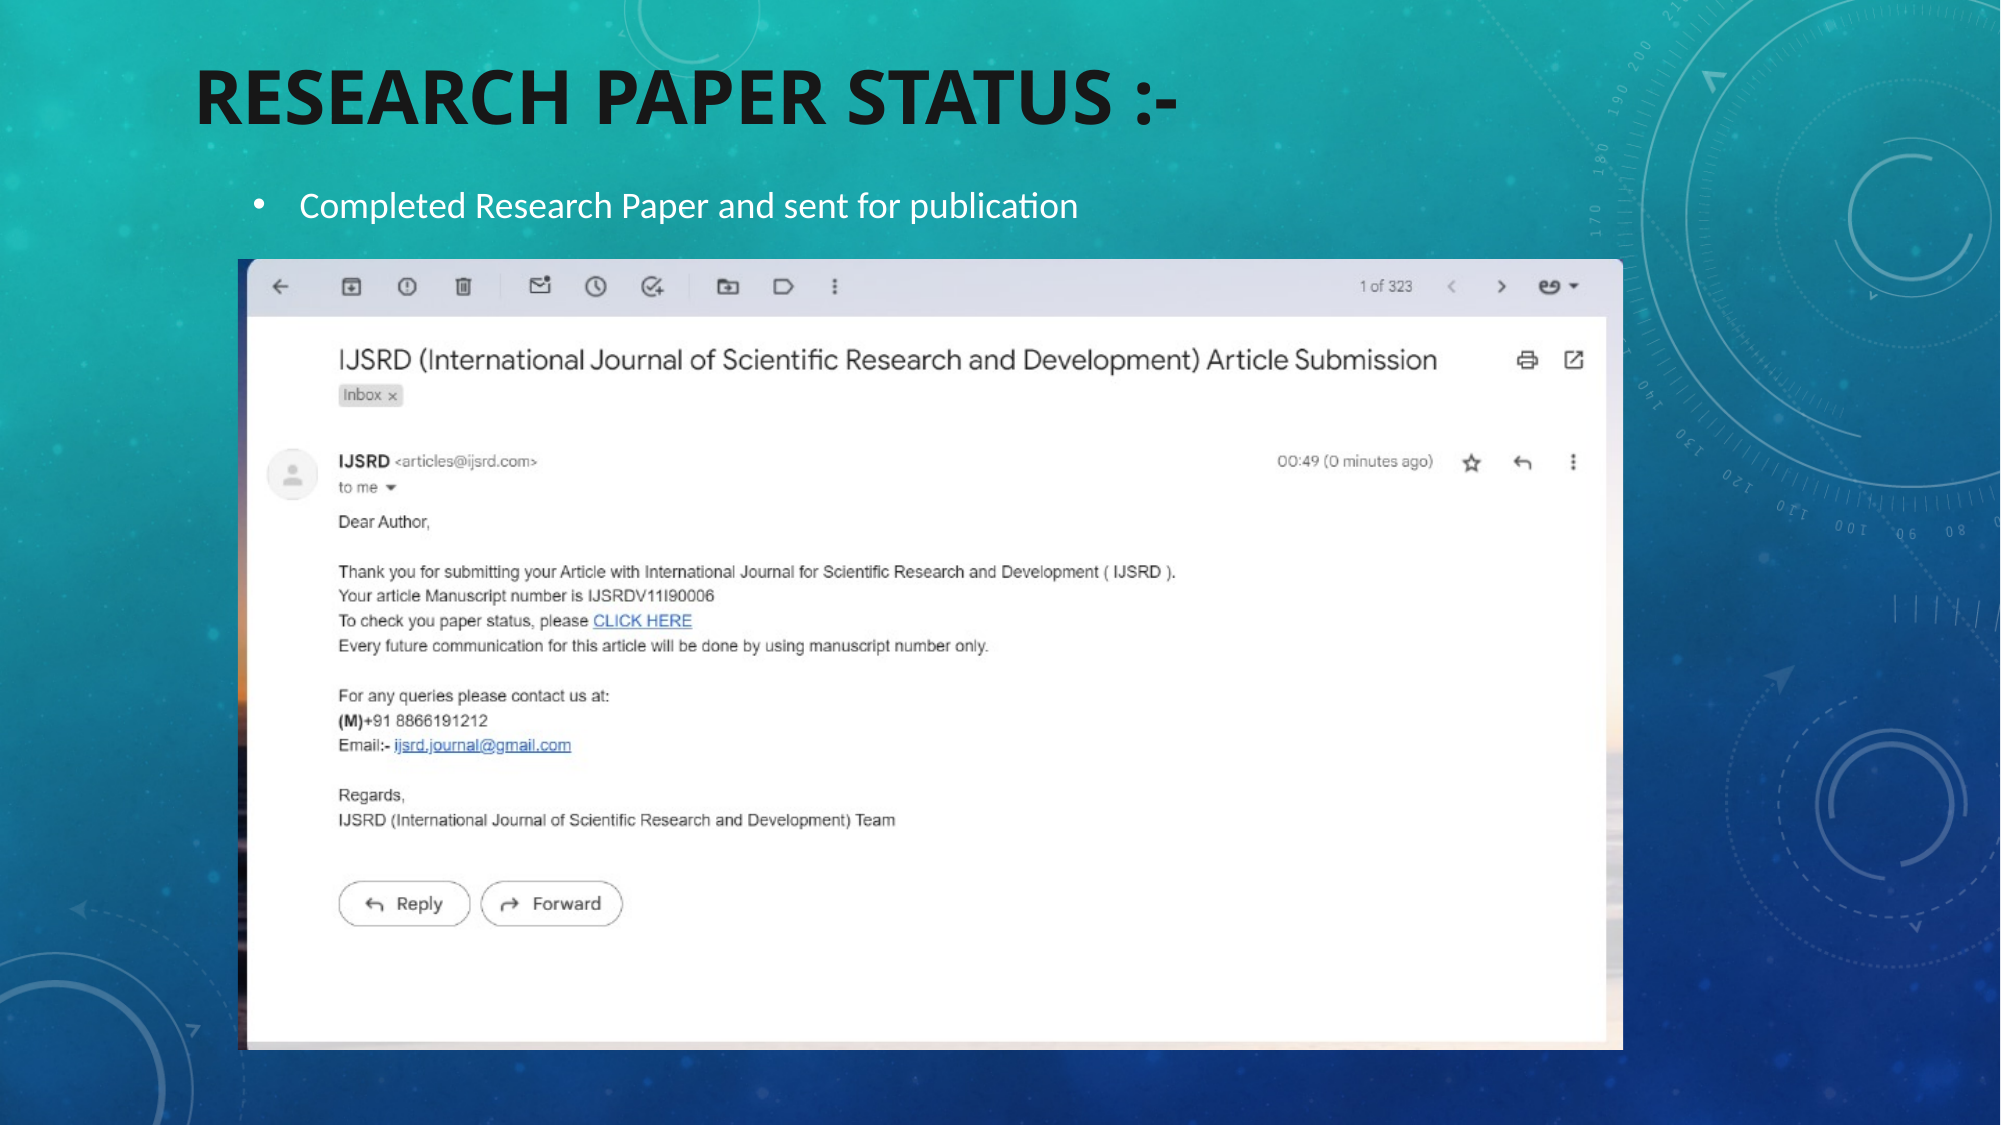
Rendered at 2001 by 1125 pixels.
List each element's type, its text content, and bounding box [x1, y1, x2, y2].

picture [0, 0, 2001, 1125]
title Research Paper Status :- [178, 0, 1822, 213]
list Completed Research Paper and sent for publication [237, 103, 1882, 305]
